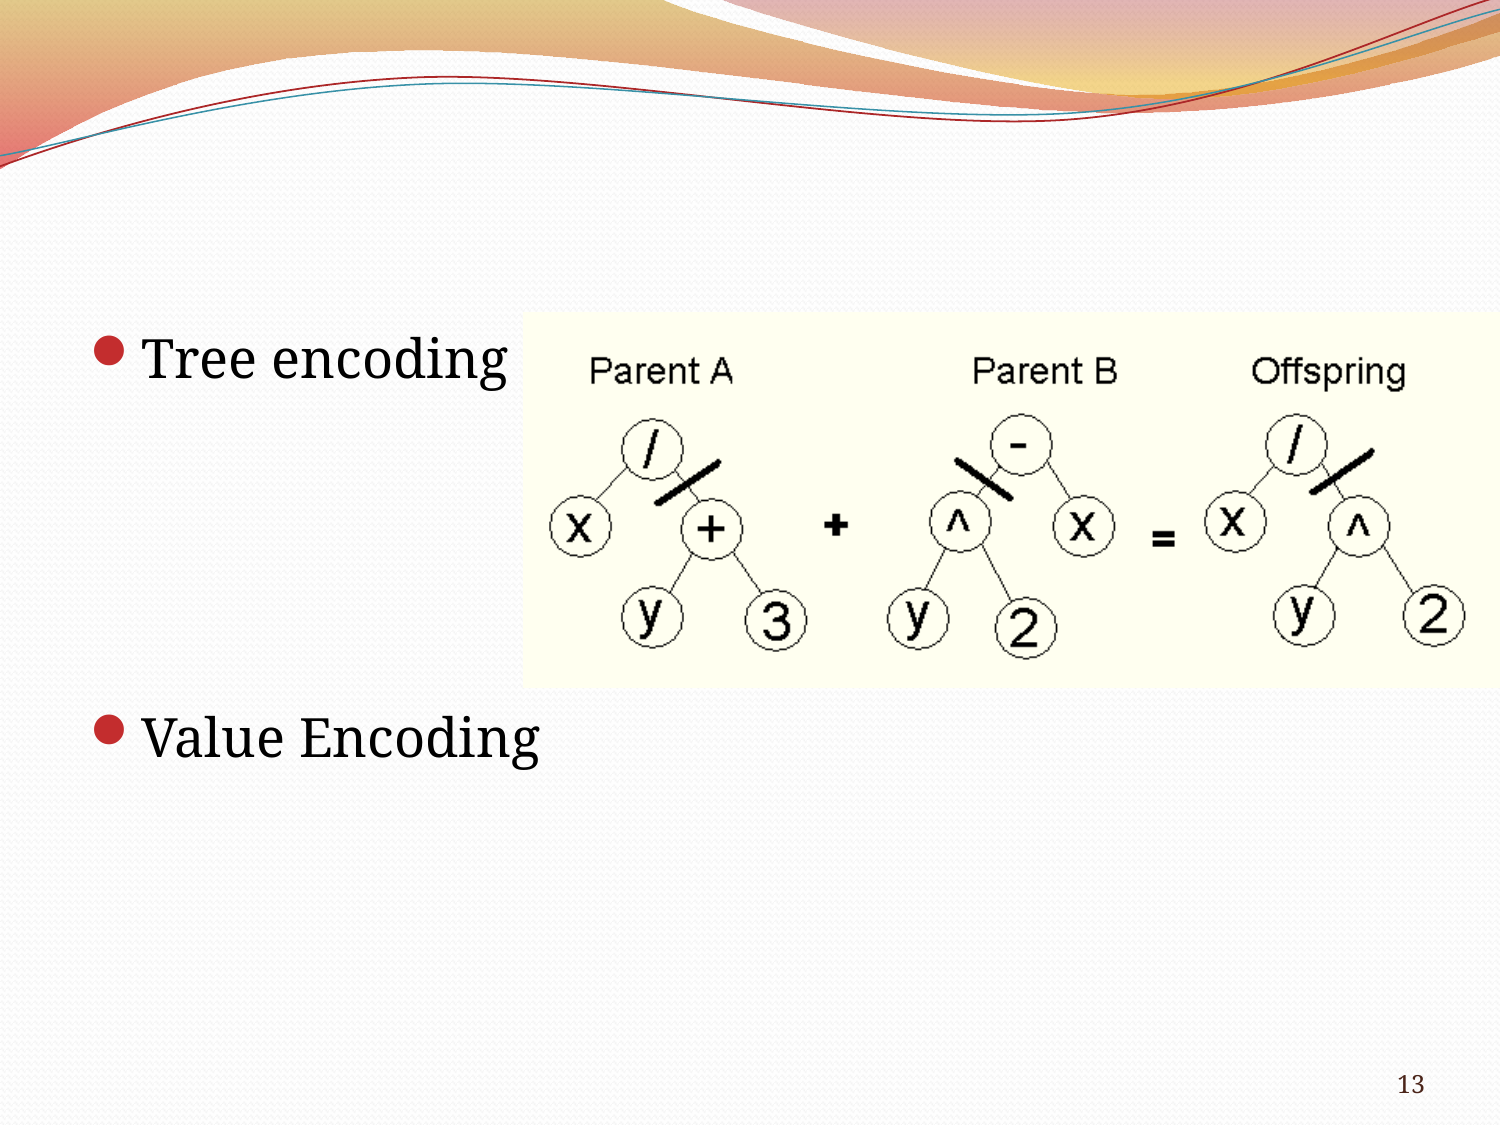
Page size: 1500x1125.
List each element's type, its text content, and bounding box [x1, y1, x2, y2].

list Tree encoding Value Encoding [75, 317, 1425, 1038]
slide_number 13 [1299, 1042, 1425, 1103]
picture [523, 312, 1500, 688]
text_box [516, 317, 1425, 700]
